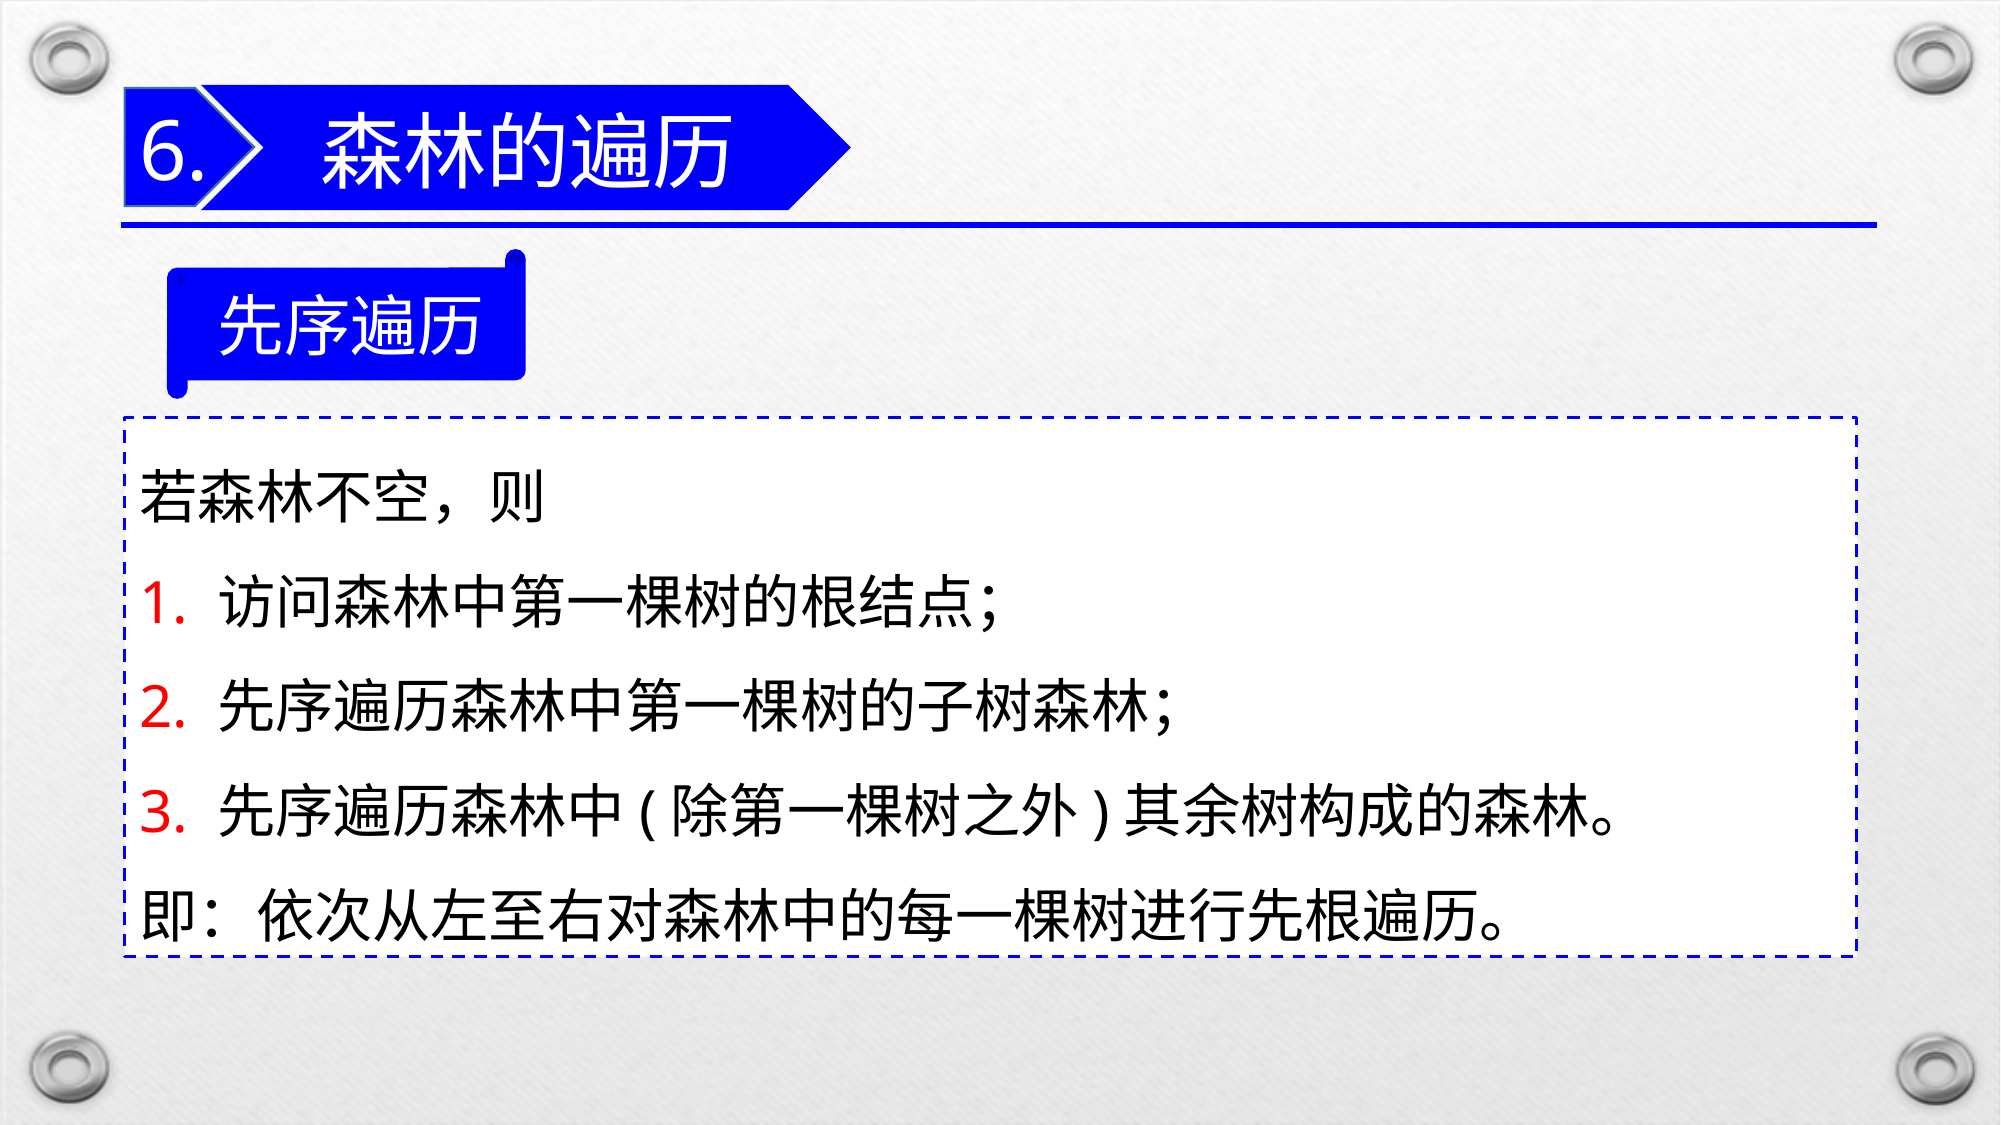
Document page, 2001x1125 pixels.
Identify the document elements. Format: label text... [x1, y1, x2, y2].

picture [0, 0, 2001, 1125]
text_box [208, 68, 847, 231]
text_box 6. [123, 86, 208, 208]
text_box 若森林不空，则 1. 访问森林中第一棵树的根结点； 2. 先序遍历森林中第一棵树的子树森林； 3. 先序遍历森林中(除第一棵树之外)其余树构成的森林。 即：依次从左至右对森林中的每一棵树进行先根遍历。 [124, 417, 1857, 957]
text_box 先序遍历 [166, 249, 526, 399]
